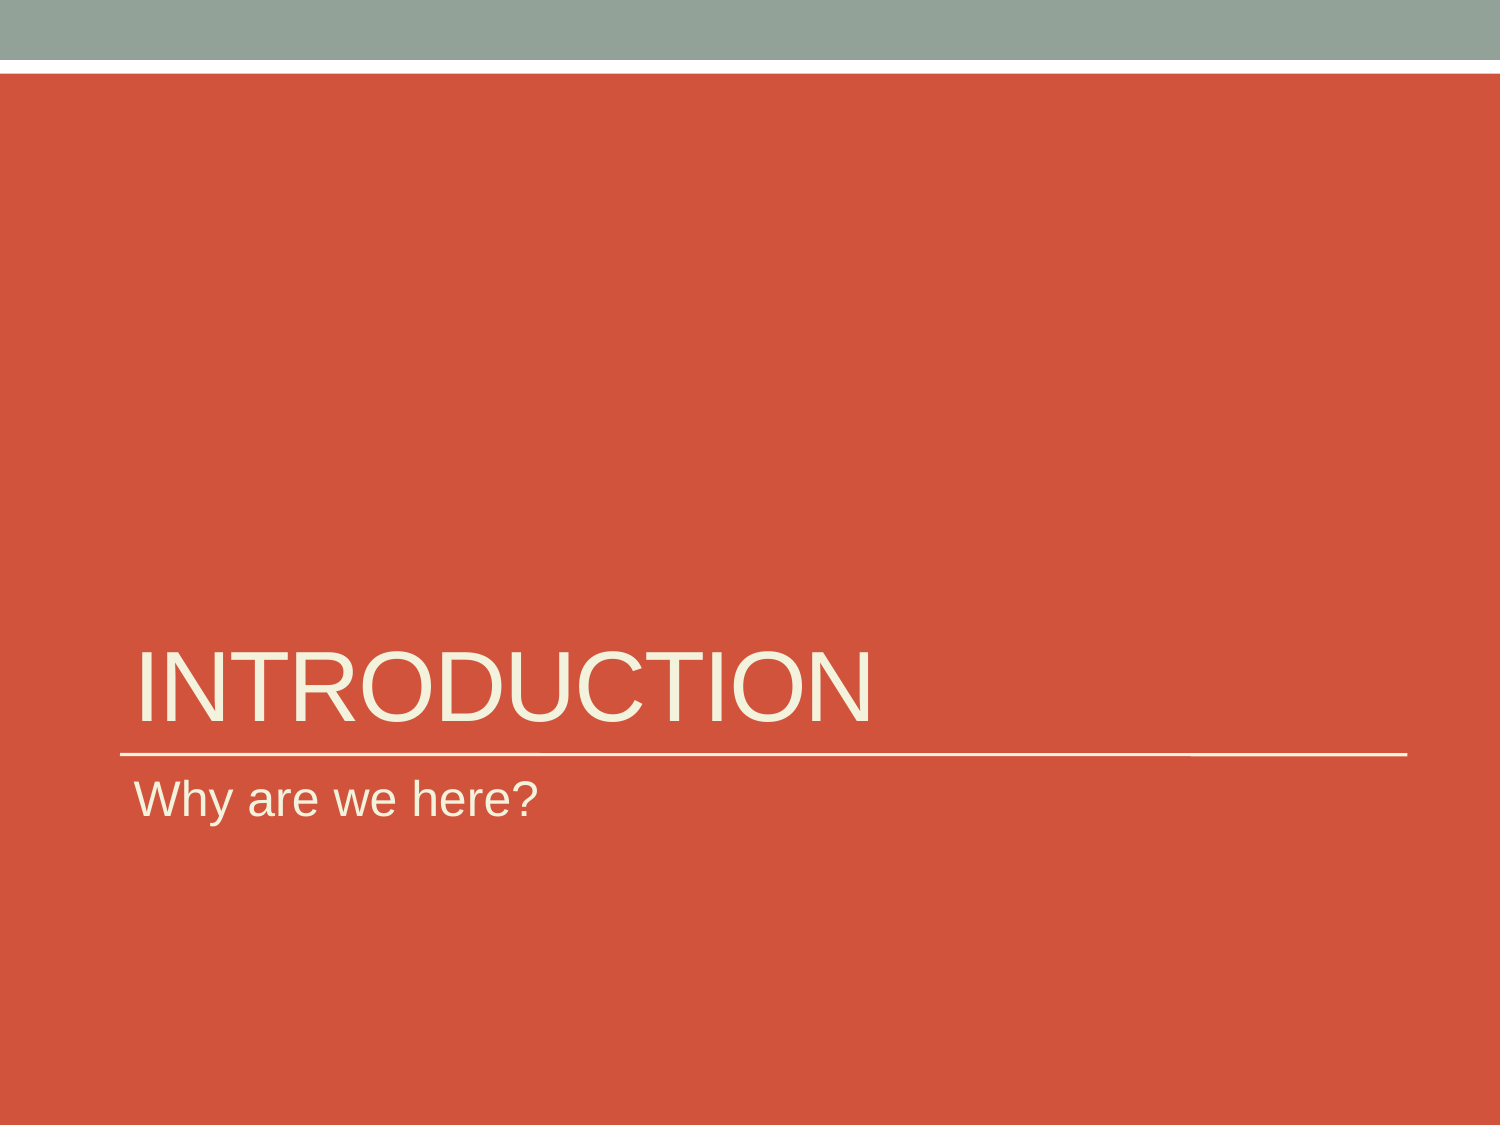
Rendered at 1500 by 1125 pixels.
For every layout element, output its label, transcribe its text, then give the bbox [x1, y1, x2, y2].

list Why are we here? [118, 758, 1394, 1006]
title Introduction [118, 387, 1394, 749]
